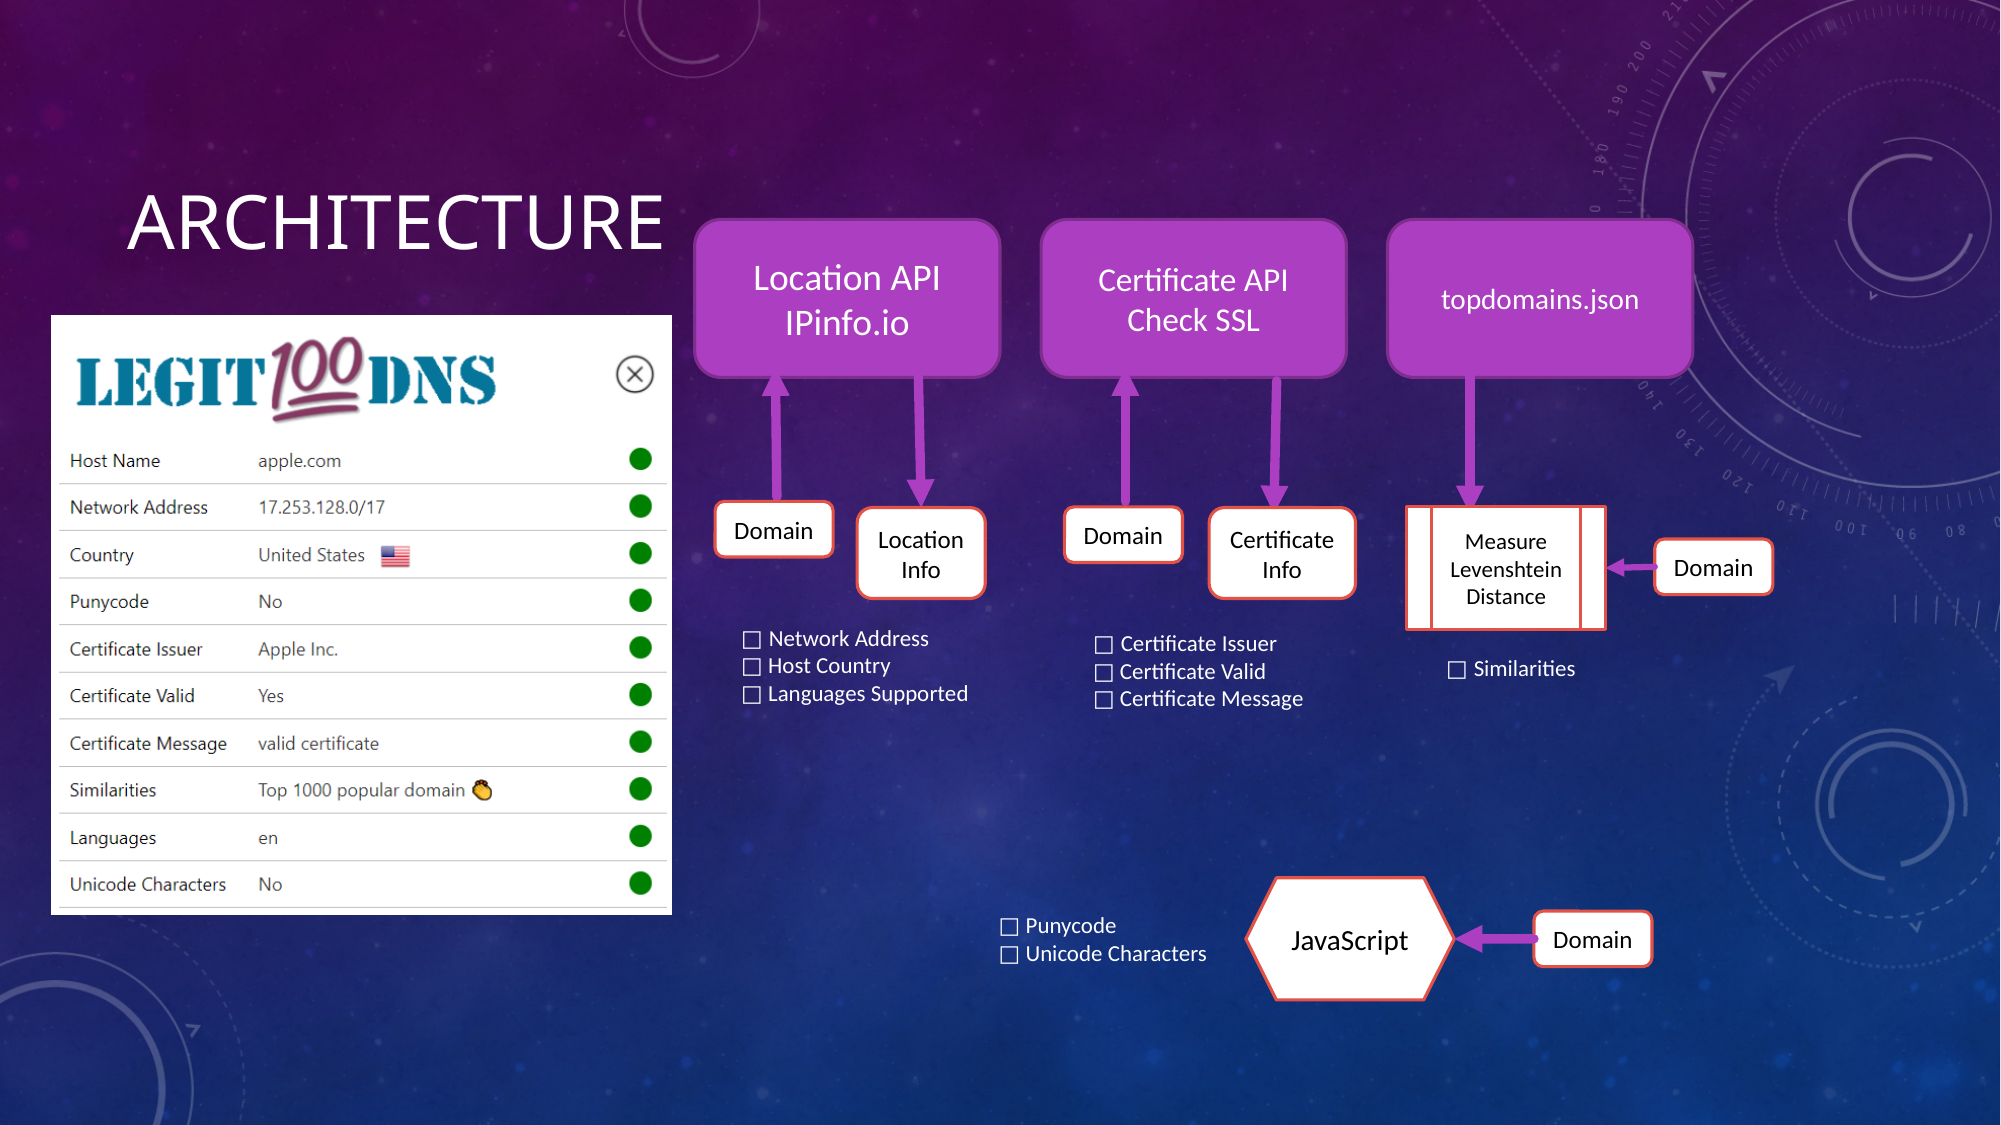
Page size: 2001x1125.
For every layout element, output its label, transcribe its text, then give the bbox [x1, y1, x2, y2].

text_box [1273, 380, 1277, 515]
picture [0, 0, 2001, 1125]
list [51, 315, 672, 915]
text_box □ Punycode □ Unicode Characters [983, 851, 1246, 1025]
text_box JavaScript [1246, 876, 1456, 1002]
text_box Domain [1062, 505, 1185, 565]
text_box □ Similarities [1430, 615, 1640, 720]
text_box topdomains.json [1385, 217, 1695, 379]
text_box Domain [713, 499, 835, 559]
text_box Certificate Info [1207, 505, 1358, 601]
text_box Location API IPinfo.io [693, 217, 1002, 379]
text_box Location Info [855, 505, 987, 579]
text_box Domain [1532, 909, 1654, 969]
title Architecture [112, 99, 1775, 339]
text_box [918, 377, 922, 508]
text_box Domain [1653, 537, 1775, 597]
text_box Measure Levenshtein Distance [1405, 505, 1607, 631]
text_box Certificate API Check SSL [1039, 217, 1349, 379]
text_box □ Network Address □ Host Country □ Languages Supported [726, 579, 989, 750]
text_box □ Certificate Issuer □ Certificate Valid □ Certificate Message [1078, 583, 1341, 757]
